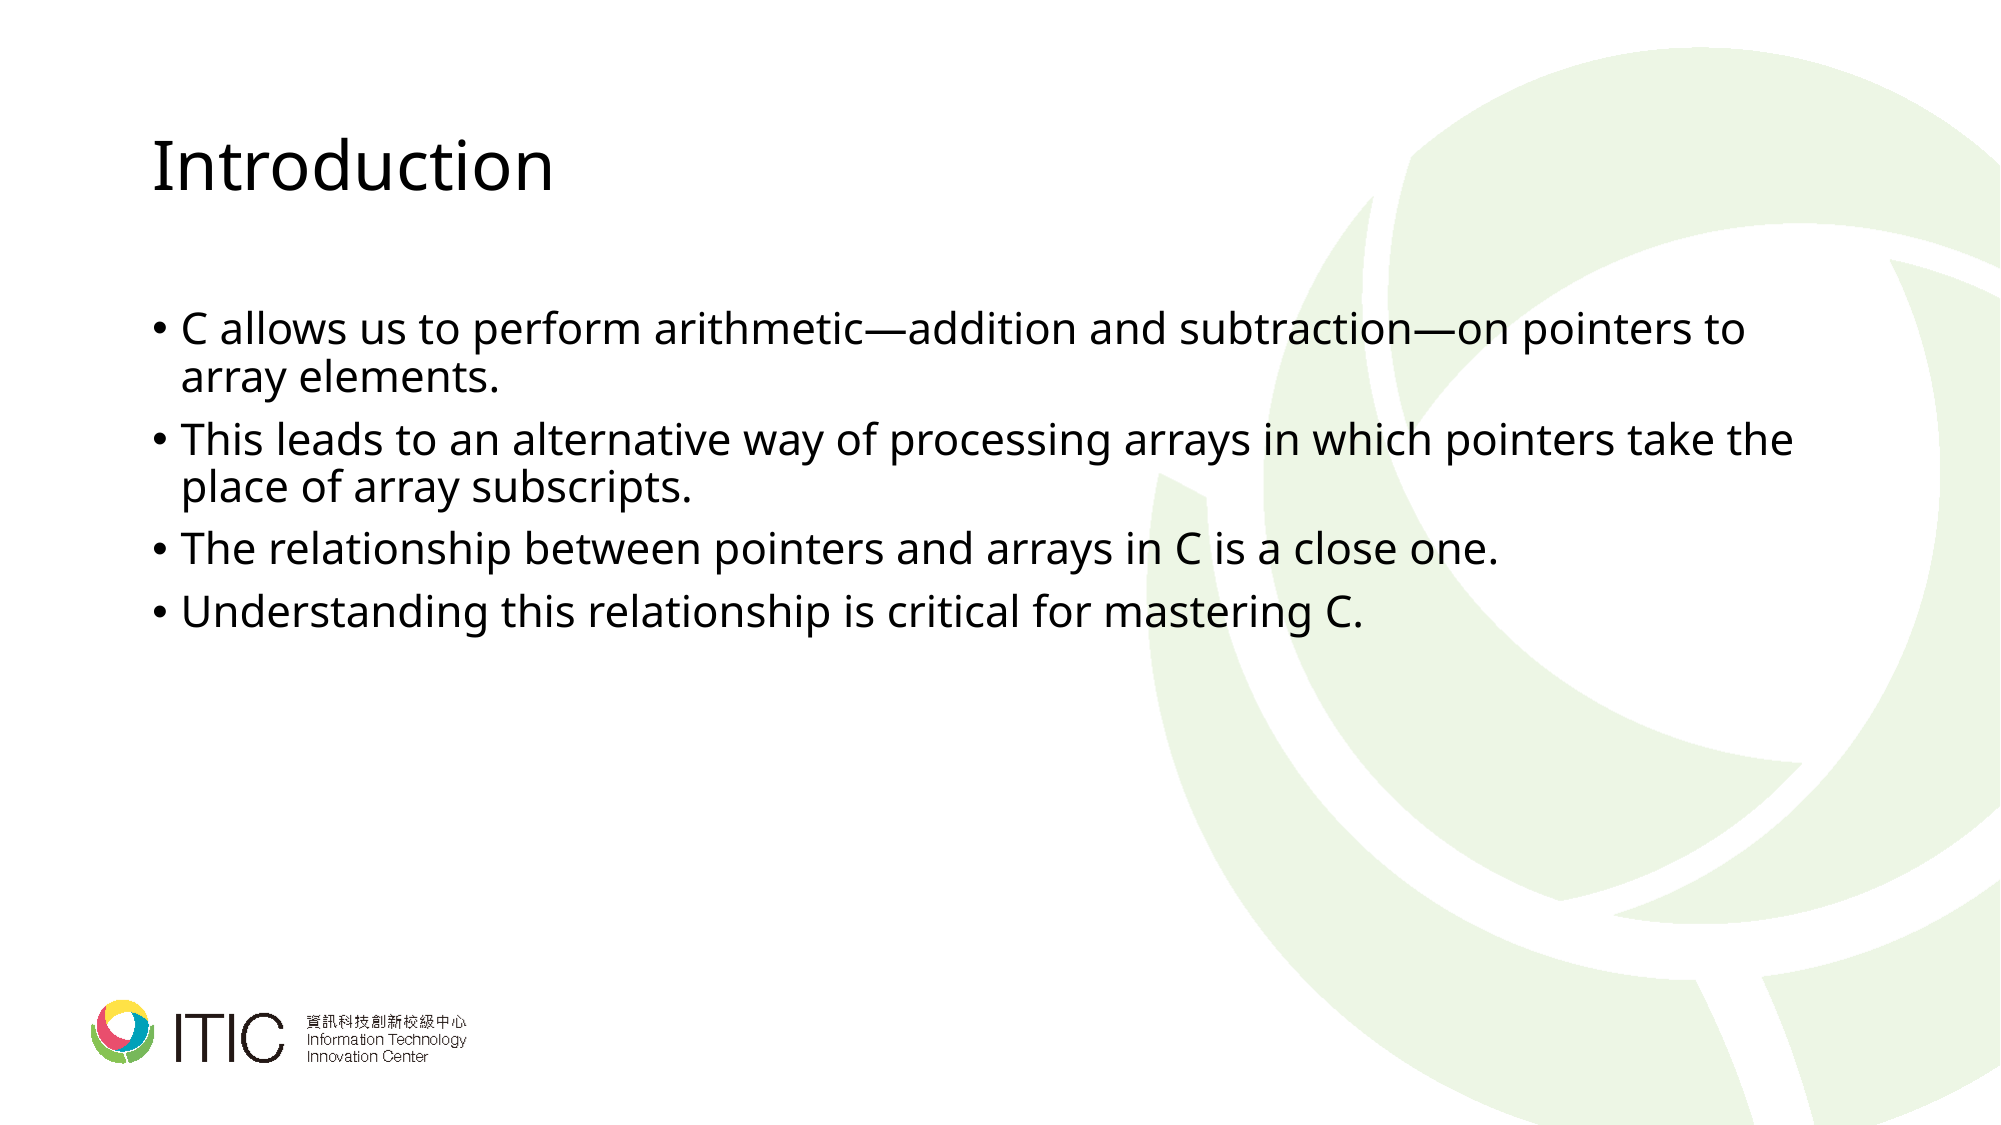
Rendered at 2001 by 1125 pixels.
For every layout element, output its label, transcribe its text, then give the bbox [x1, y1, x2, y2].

picture [0, 0, 2001, 1125]
title Introduction [137, 59, 1863, 278]
list C allows us to perform arithmetic—addition and subtraction—on pointers to array elements. This leads to an alternative way of processing arrays in which pointers take the place of array subscripts. The relationship between pointers and arrays in C is a close one. Understanding this relationship is critical for mastering C. [137, 299, 1863, 1014]
